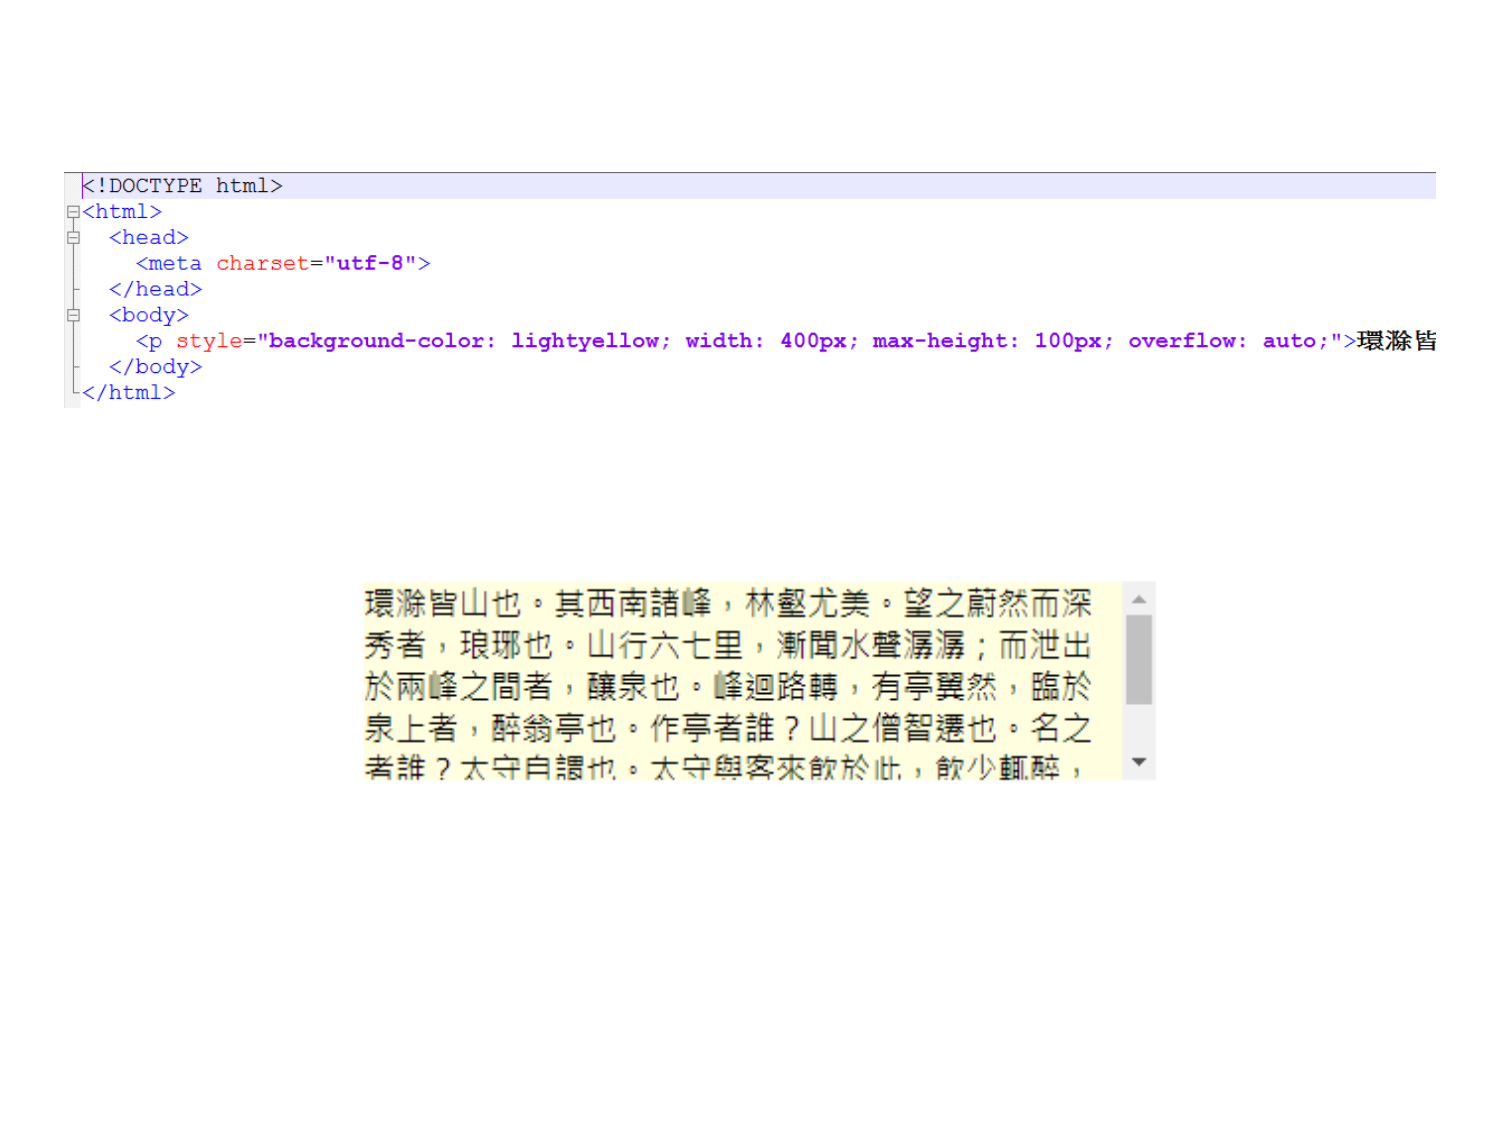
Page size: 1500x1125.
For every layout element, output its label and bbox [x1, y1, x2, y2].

picture [348, 550, 1204, 832]
picture [64, 172, 1436, 408]
